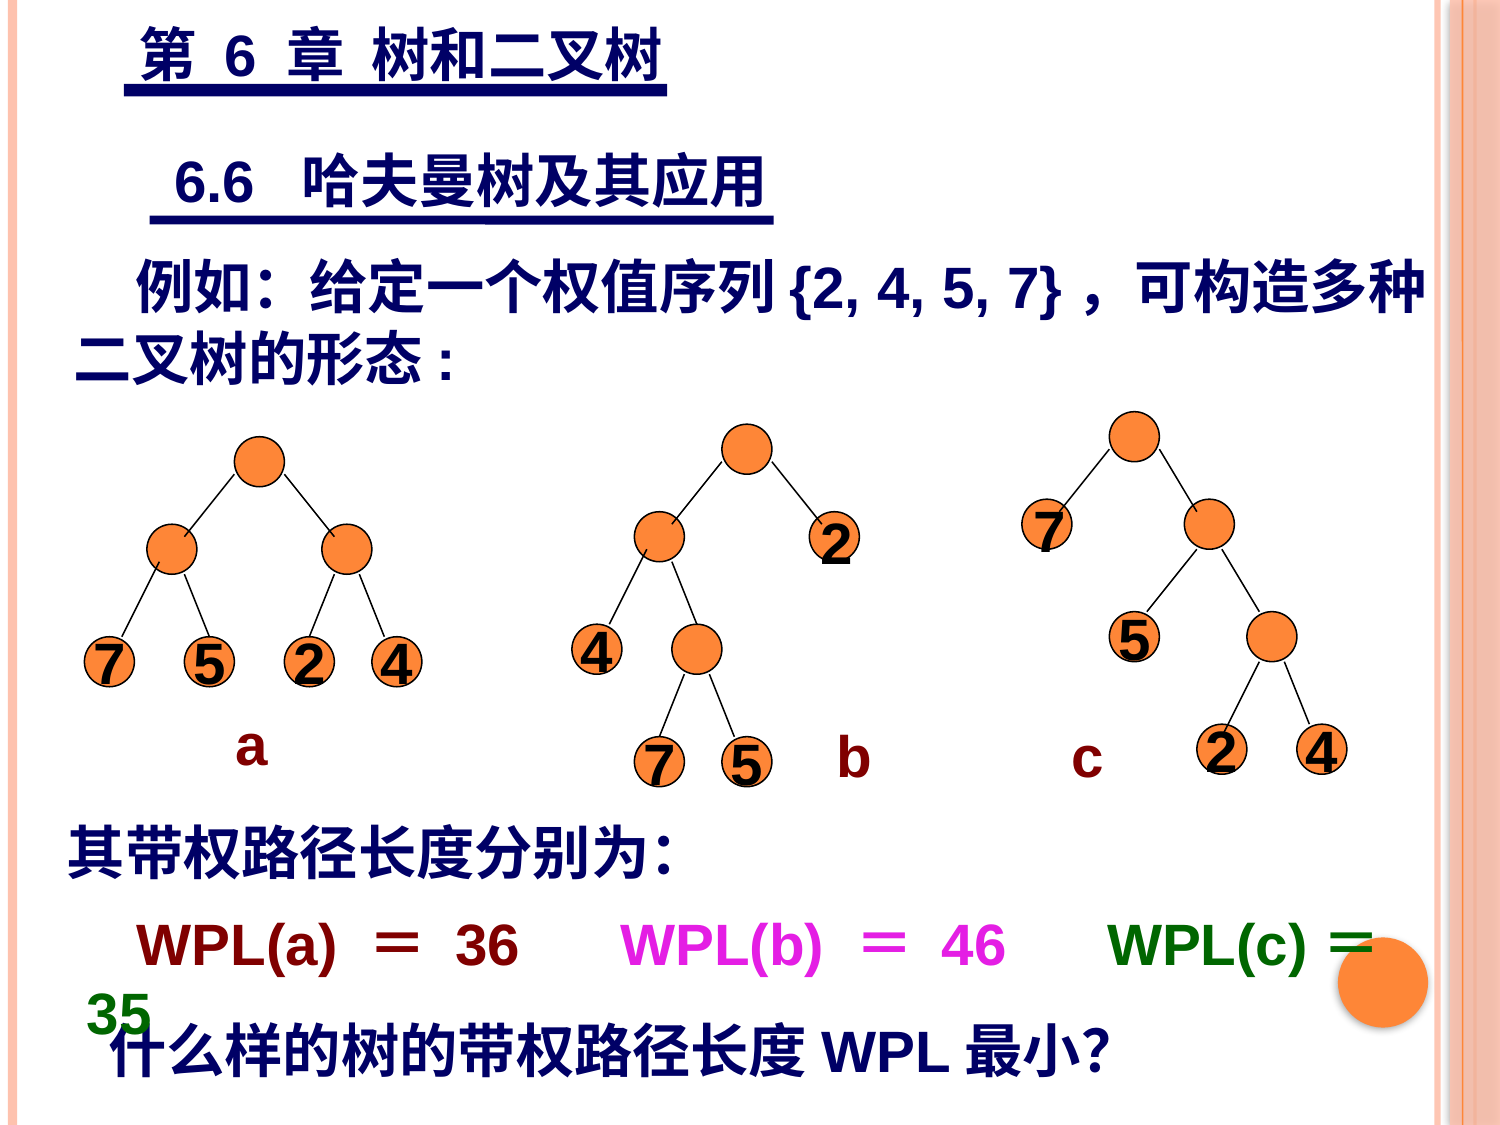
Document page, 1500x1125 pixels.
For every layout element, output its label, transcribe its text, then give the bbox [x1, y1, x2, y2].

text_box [571, 423, 885, 798]
text_box 第 6 章 树和二叉树 [123, 10, 680, 96]
text_box 什么样的树的带权路径长度WPL最小？ [93, 1006, 1340, 1092]
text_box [46, 808, 1410, 985]
text_box 6.6 哈夫曼树及其应用 [159, 137, 786, 222]
text_box 例如：给定一个权值序列{2, 4, 5, 7}，可构造多种二叉树的形态: [58, 234, 1447, 400]
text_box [1021, 411, 1348, 798]
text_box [83, 436, 423, 785]
